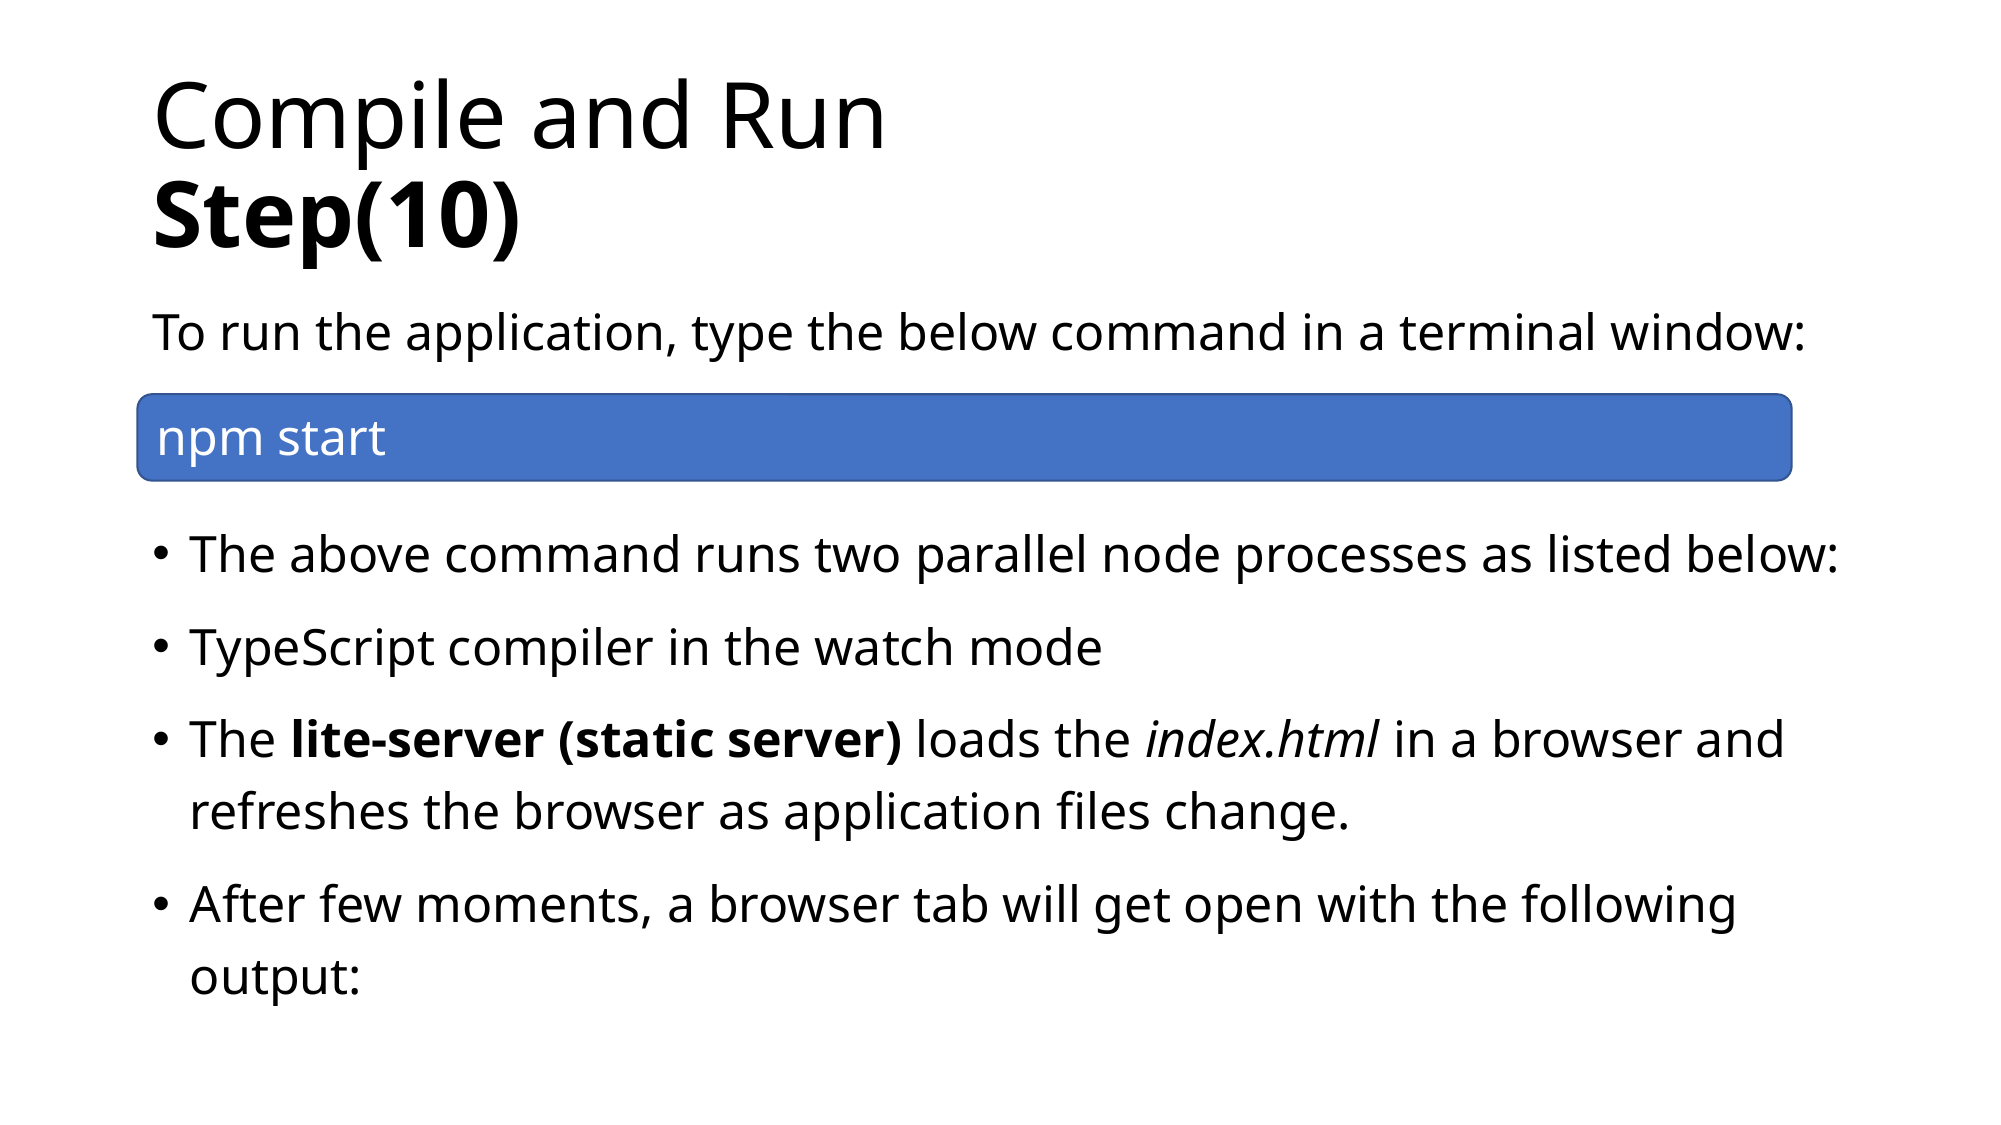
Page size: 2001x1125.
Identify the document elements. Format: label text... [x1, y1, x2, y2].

title Compile and Run Step(10) [137, 59, 1863, 278]
list To run the application, type the below command in a terminal window: [137, 299, 1863, 373]
text_box npm start [136, 393, 1793, 482]
text_box The above command runs two parallel node processes as listed below: TypeScript compiler in the watch mode The lite-server (static server) loads the index.html in a browser and refreshes the browser as application files change. After few moments, a browser tab will get open with the following output: [137, 502, 1863, 1072]
